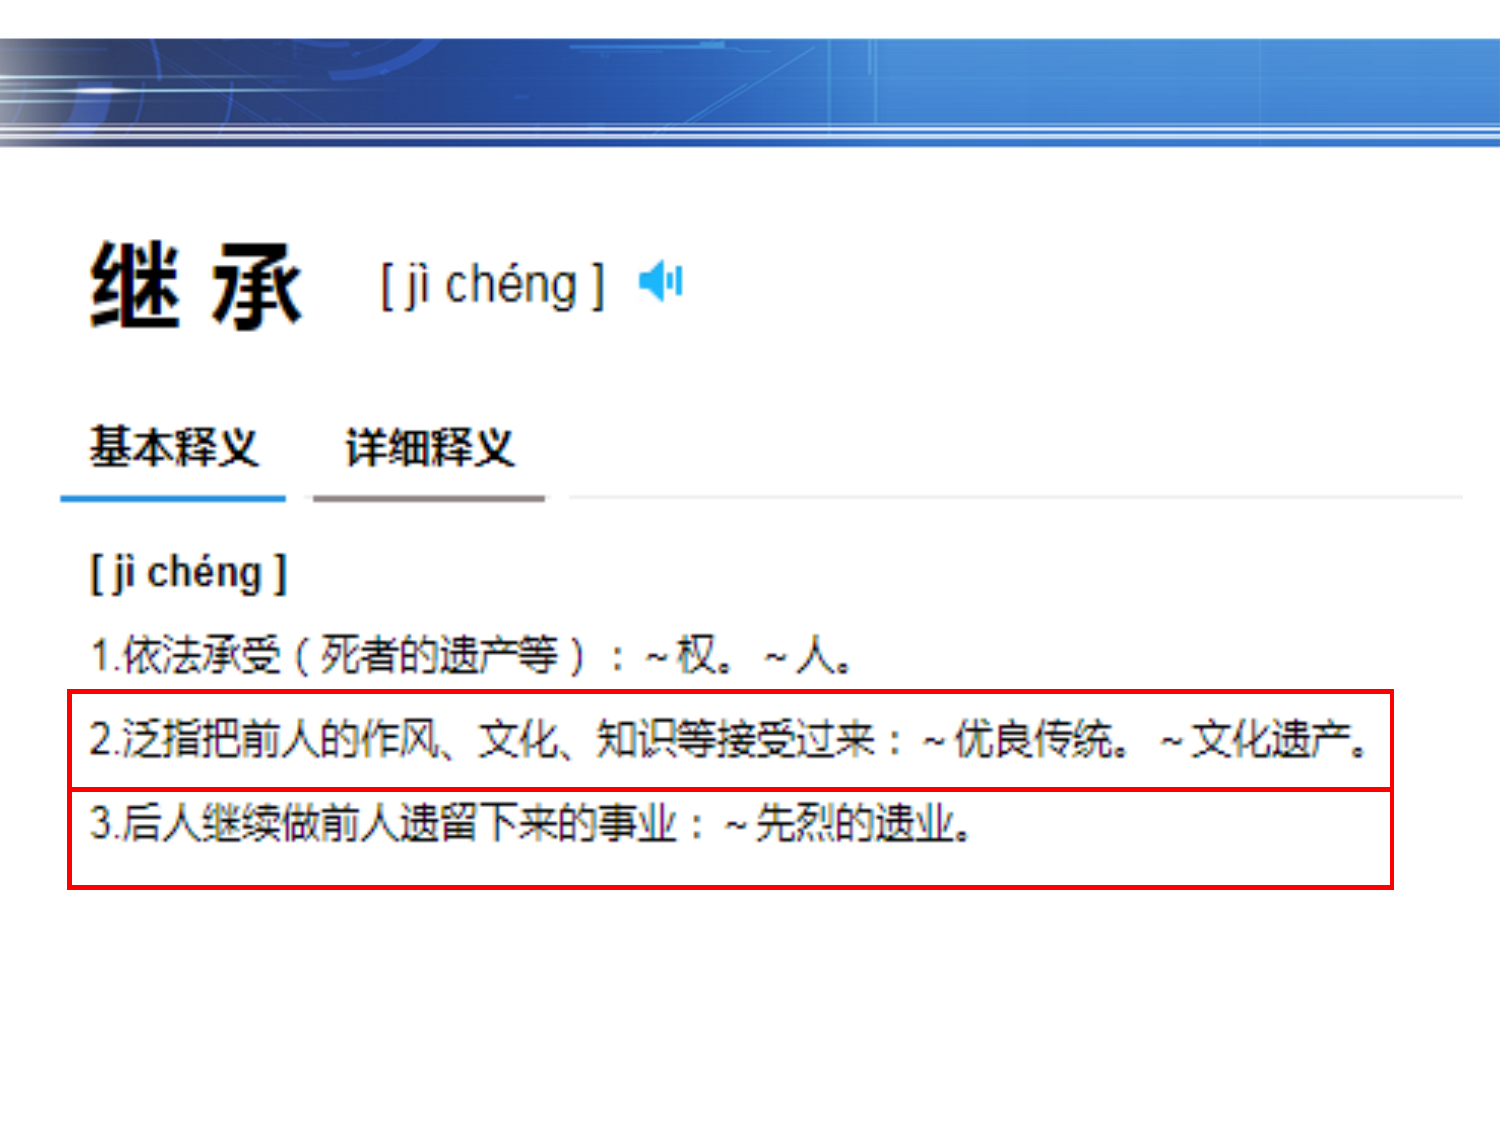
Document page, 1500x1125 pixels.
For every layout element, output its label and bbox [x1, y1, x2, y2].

picture [37, 209, 1463, 904]
